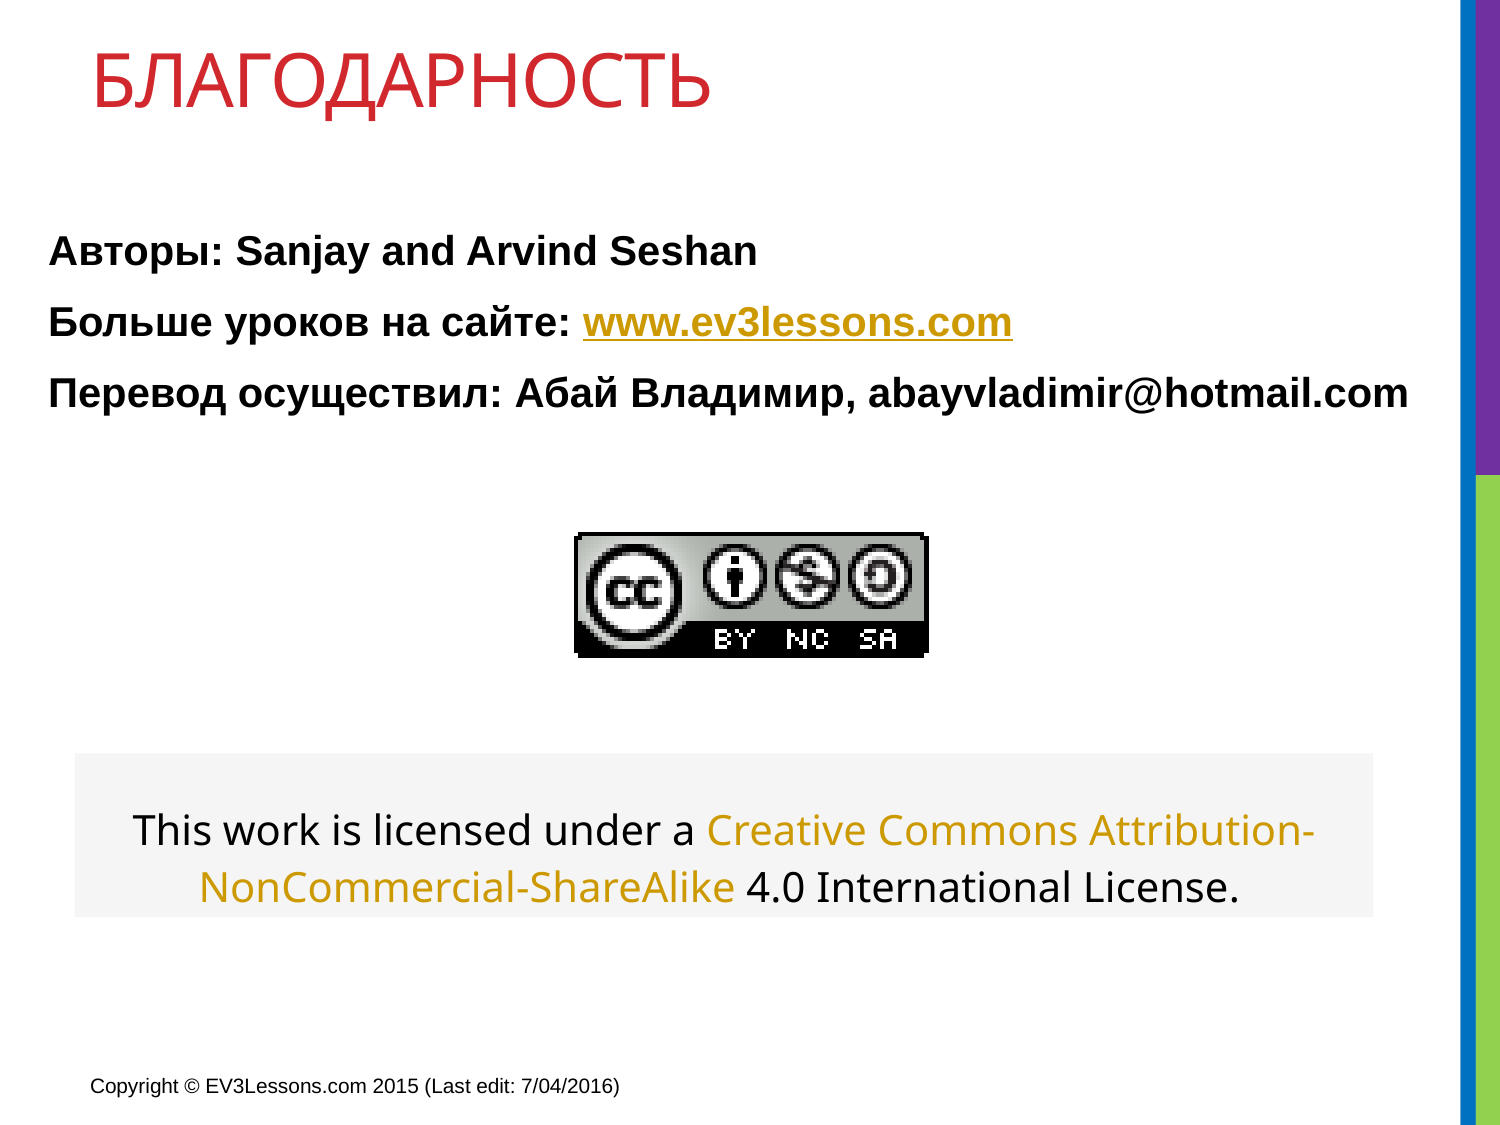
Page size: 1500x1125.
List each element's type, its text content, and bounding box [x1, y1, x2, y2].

footer Copyright © EV3Lessons.com 2015 (Last edit: 7/04/2016) [75, 1065, 638, 1112]
list Авторы: Sanjay and Arvind Seshan Больше уроков на сайте: www.ev3lessons.com Перевод осуществил: Абай Владимир, abayvladimir@hotmail.com [33, 216, 1428, 489]
text_box This work is licensed under a Creative Commons Attribution-NonCommercial-ShareAlike 4.0 International License. [74, 753, 1374, 918]
picture [573, 532, 929, 659]
title Благодарность [75, 25, 1428, 216]
